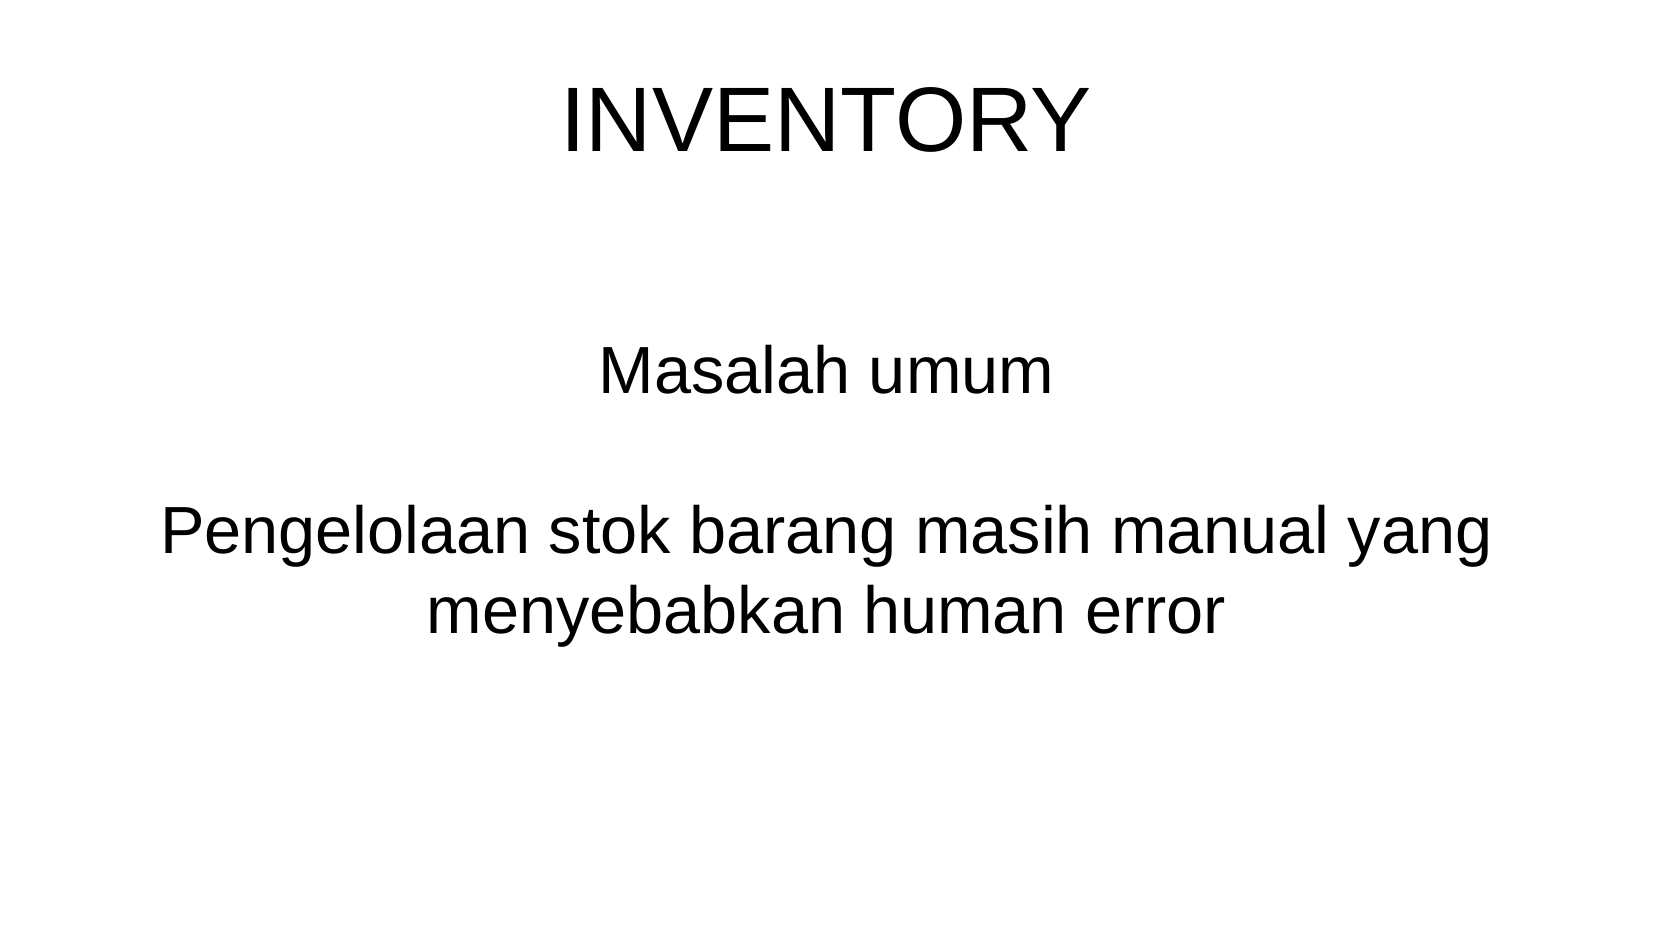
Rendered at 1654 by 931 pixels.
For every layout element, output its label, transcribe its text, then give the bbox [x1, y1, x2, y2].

subtitle Masalah umum Pengelolaan stok barang masih manual yang menyebabkan human error [82, 217, 1571, 757]
title INVENTORY [82, 37, 1571, 193]
